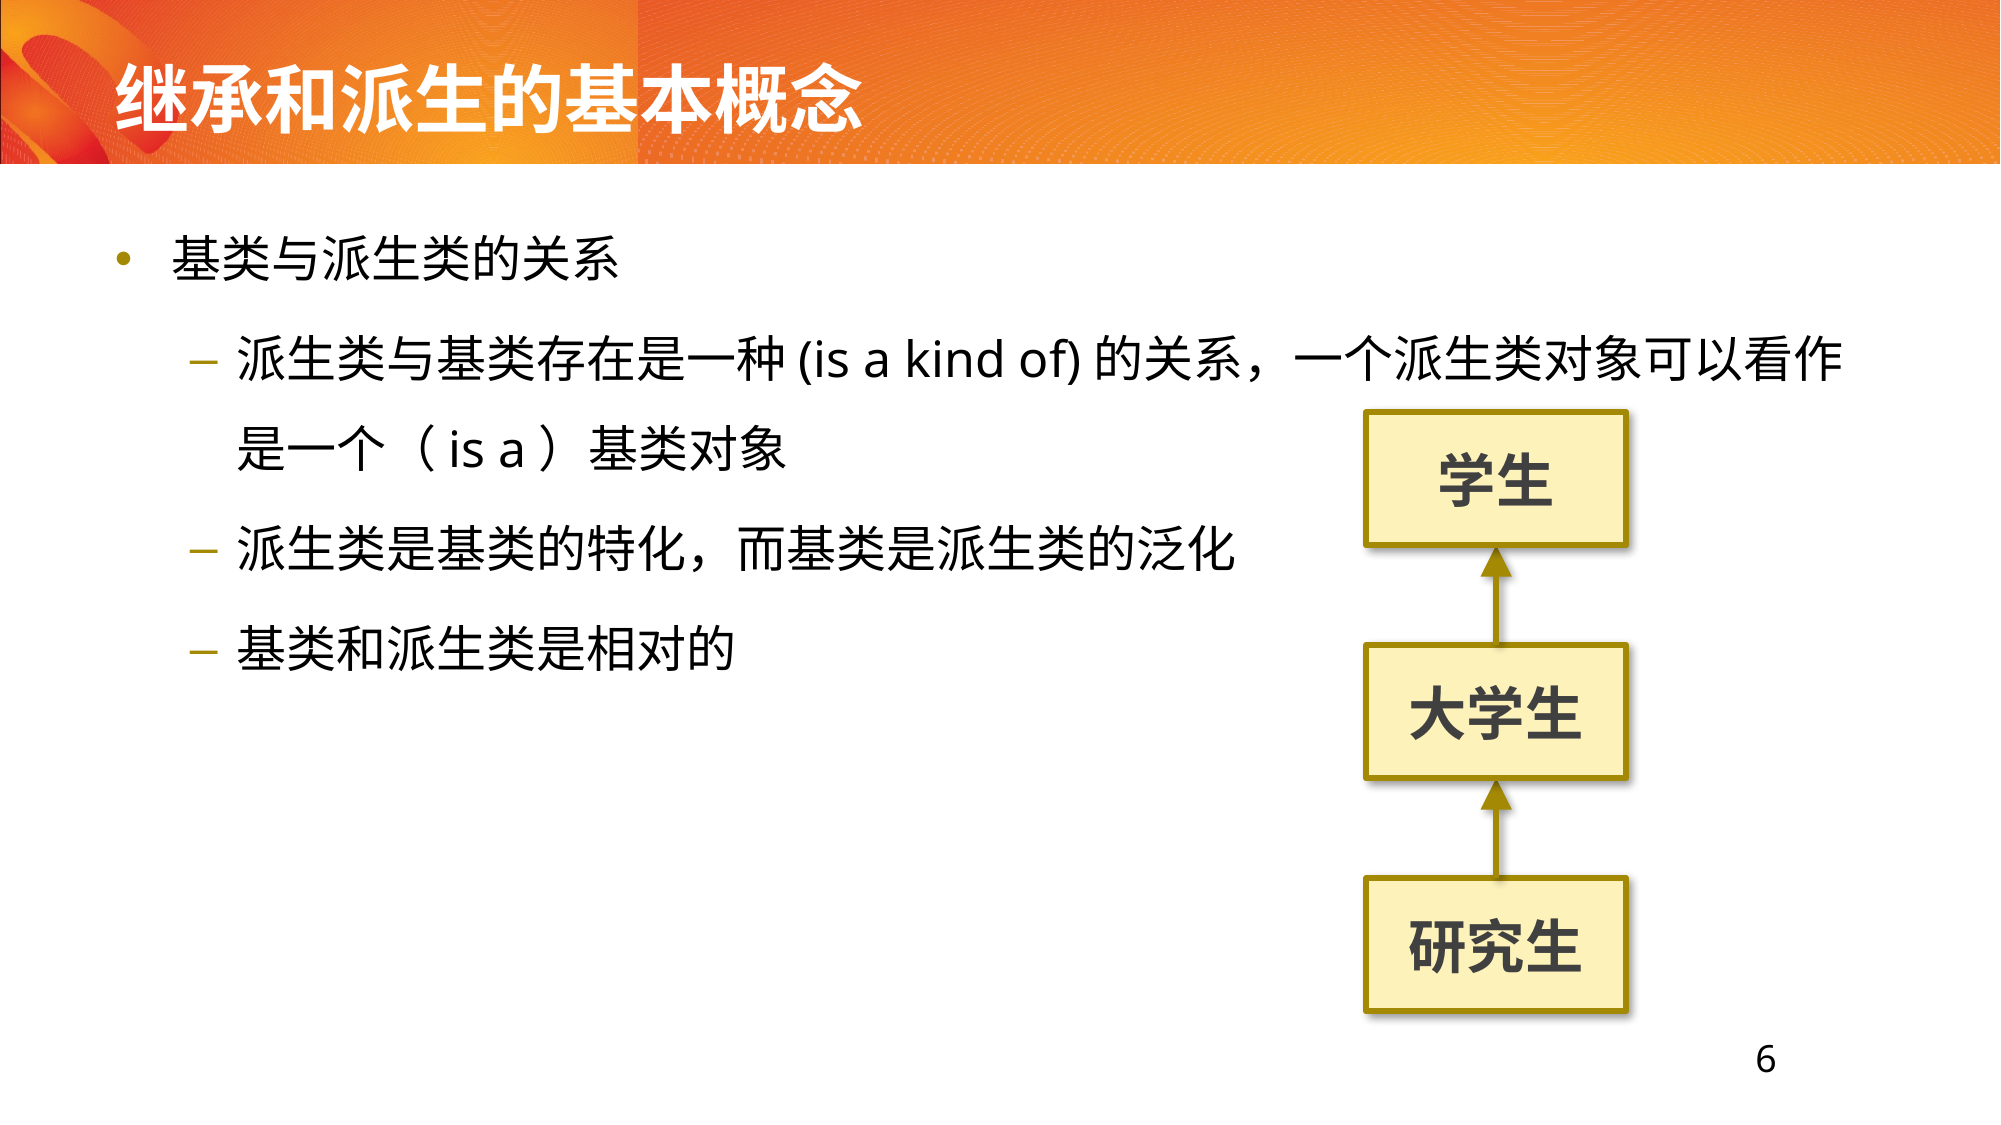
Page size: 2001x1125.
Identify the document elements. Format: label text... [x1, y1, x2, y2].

text_box 研究生 [1366, 878, 1626, 1012]
title 继承和派生的基本概念 [99, 45, 1900, 167]
picture [0, 0, 2000, 164]
text_box 大学生 [1366, 645, 1626, 779]
list 基类与派生类的关系 派生类与基类存在是一种(is a kind of)的关系，一个派生类对象可以看作是一个（is a）基类对象 派生类是基类的特化，而基类是派生类的泛化 基类和派生类是相对的 [99, 190, 1900, 1005]
text_box 学生 [1366, 412, 1626, 546]
